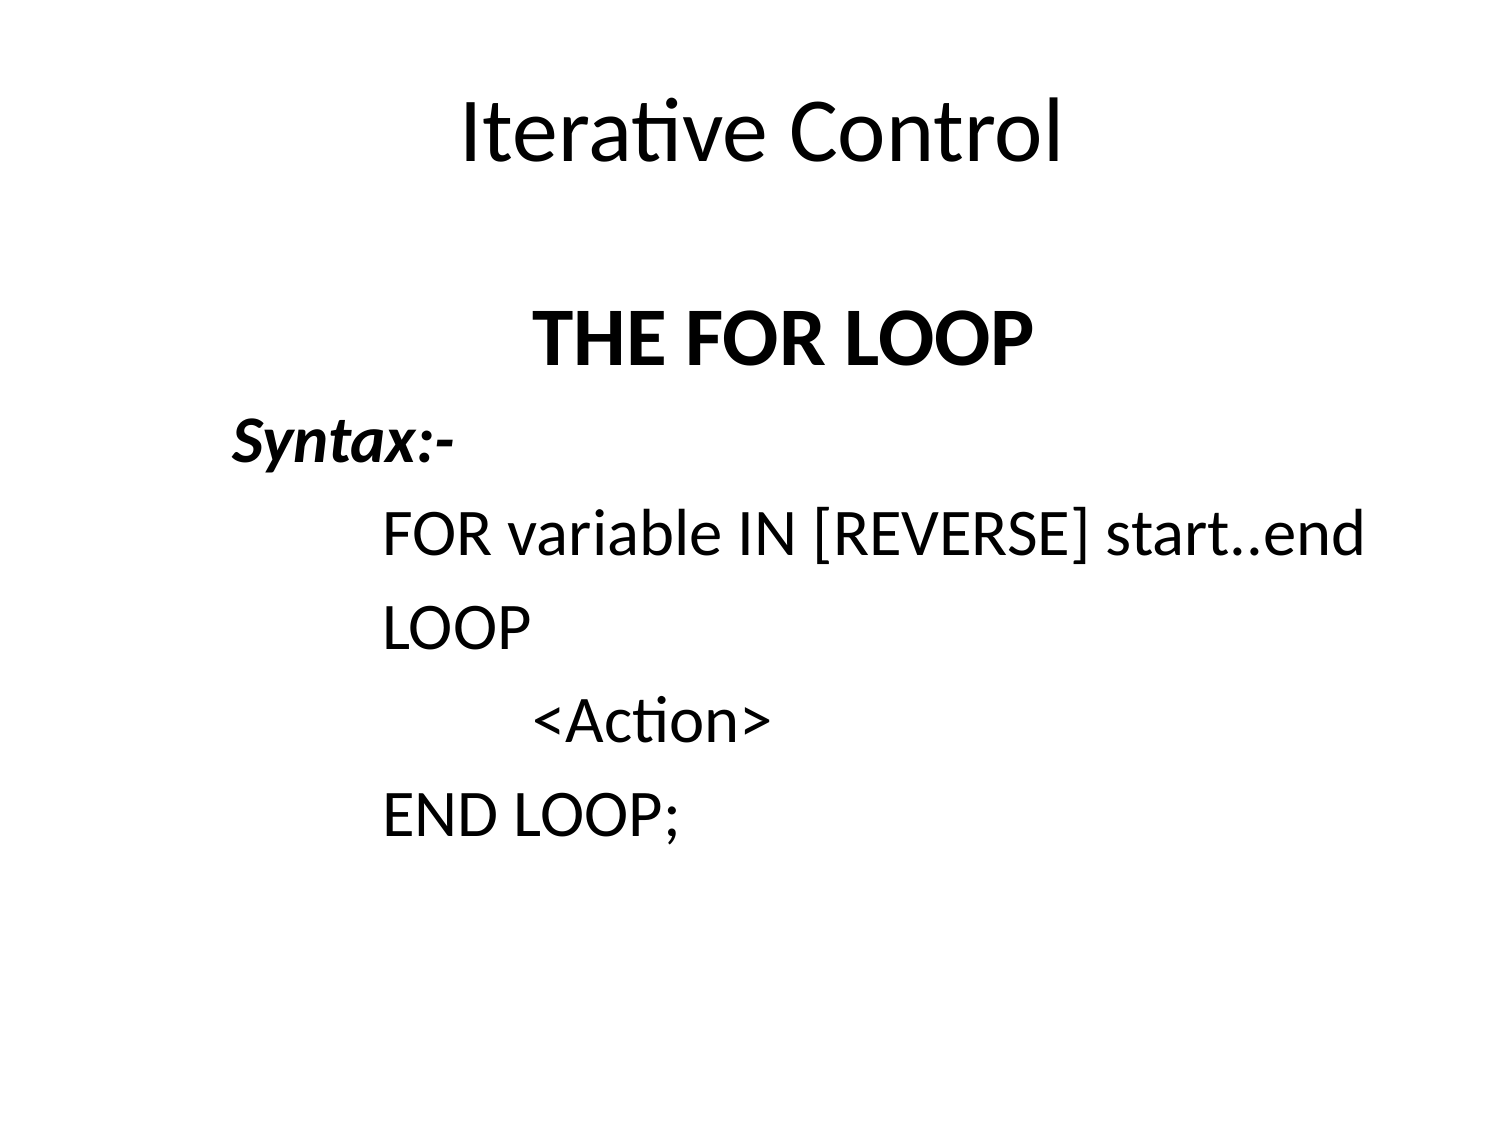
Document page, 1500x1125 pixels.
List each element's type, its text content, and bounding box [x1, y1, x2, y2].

text_box THE FOR LOOP Syntax:- FOR variable IN [REVERSE] start..end LOOP <Action> END LOOP; [37, 274, 1425, 1025]
text_box Iterative Control [124, 62, 1400, 200]
